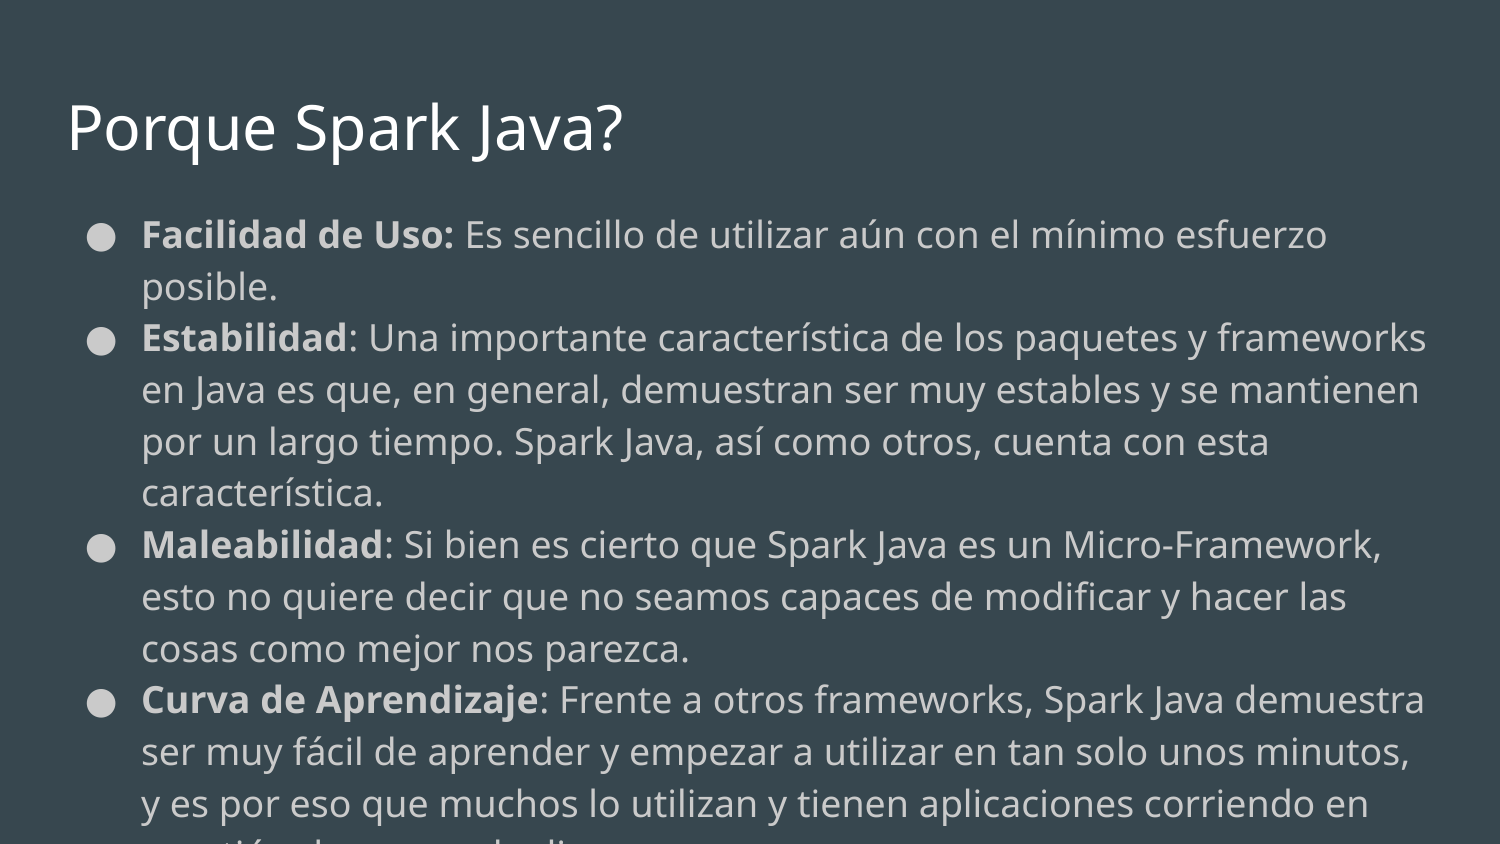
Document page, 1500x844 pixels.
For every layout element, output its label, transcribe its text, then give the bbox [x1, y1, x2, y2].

list Facilidad de Uso: Es sencillo de utilizar aún con el mínimo esfuerzo posible. Estabilidad: Una importante característica de los paquetes y frameworks en Java es que, en general, demuestran ser muy estables y se mantienen por un largo tiempo. Spark Java, así como otros, cuenta con esta característica. Maleabilidad: Si bien es cierto que Spark Java es un Micro-Framework, esto no quiere decir que no seamos capaces de modificar y hacer las cosas como mejor nos parezca. Curva de Aprendizaje: Frente a otros frameworks, Spark Java demuestra ser muy fácil de aprender y empezar a utilizar en tan solo unos minutos, y es por eso que muchos lo utilizan y tienen aplicaciones corriendo en cuestión de un par de dias. [51, 189, 1449, 750]
title Porque Spark Java? [51, 72, 1449, 167]
